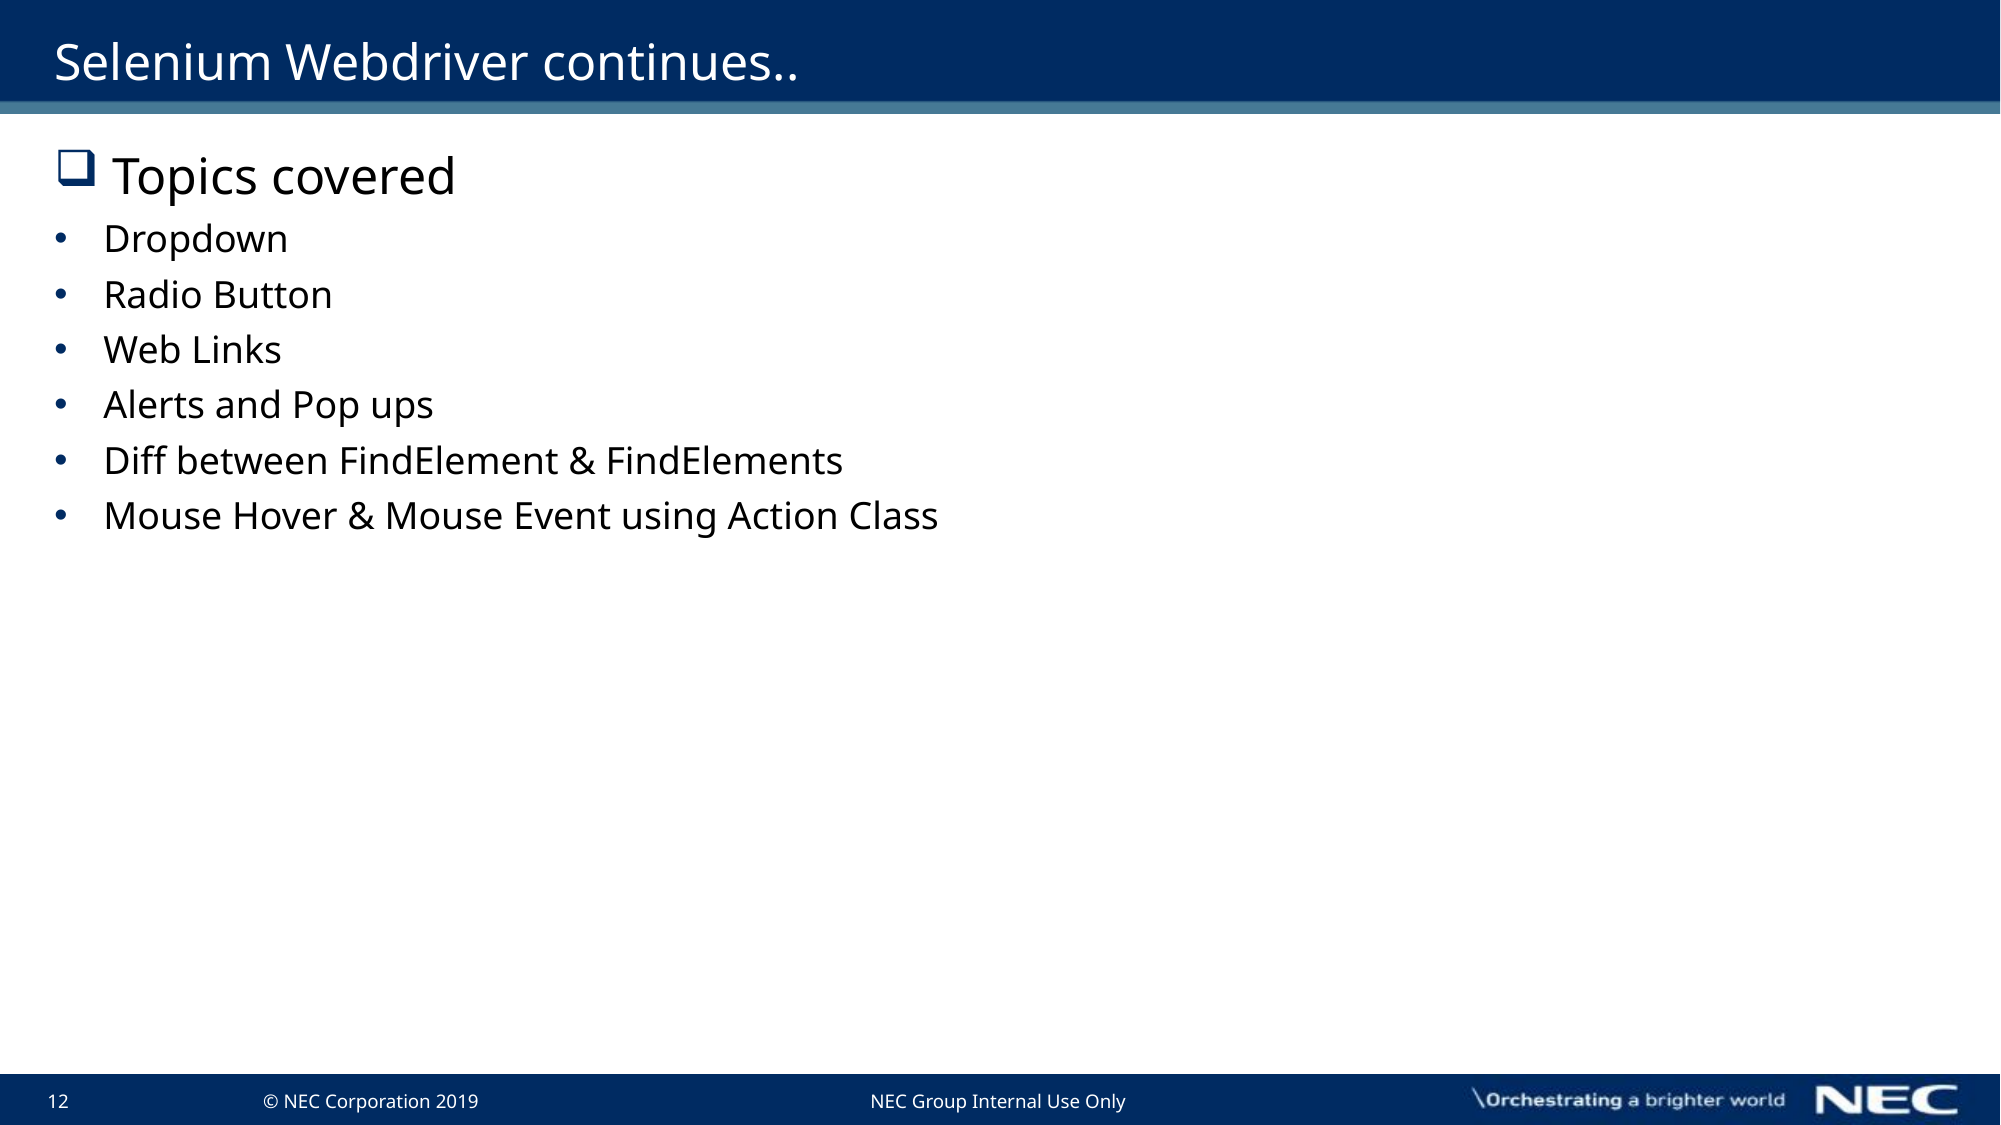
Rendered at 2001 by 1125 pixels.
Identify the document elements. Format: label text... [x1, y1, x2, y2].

list Topics covered Dropdown Radio Button Web Links Alerts and Pop ups Diff between FindElement & FindElements Mouse Hover & Mouse Event using Action Class [39, 137, 1961, 1059]
picture [0, 1074, 2000, 1125]
title Selenium Webdriver continues.. [39, 18, 1961, 96]
picture [0, 0, 2001, 114]
